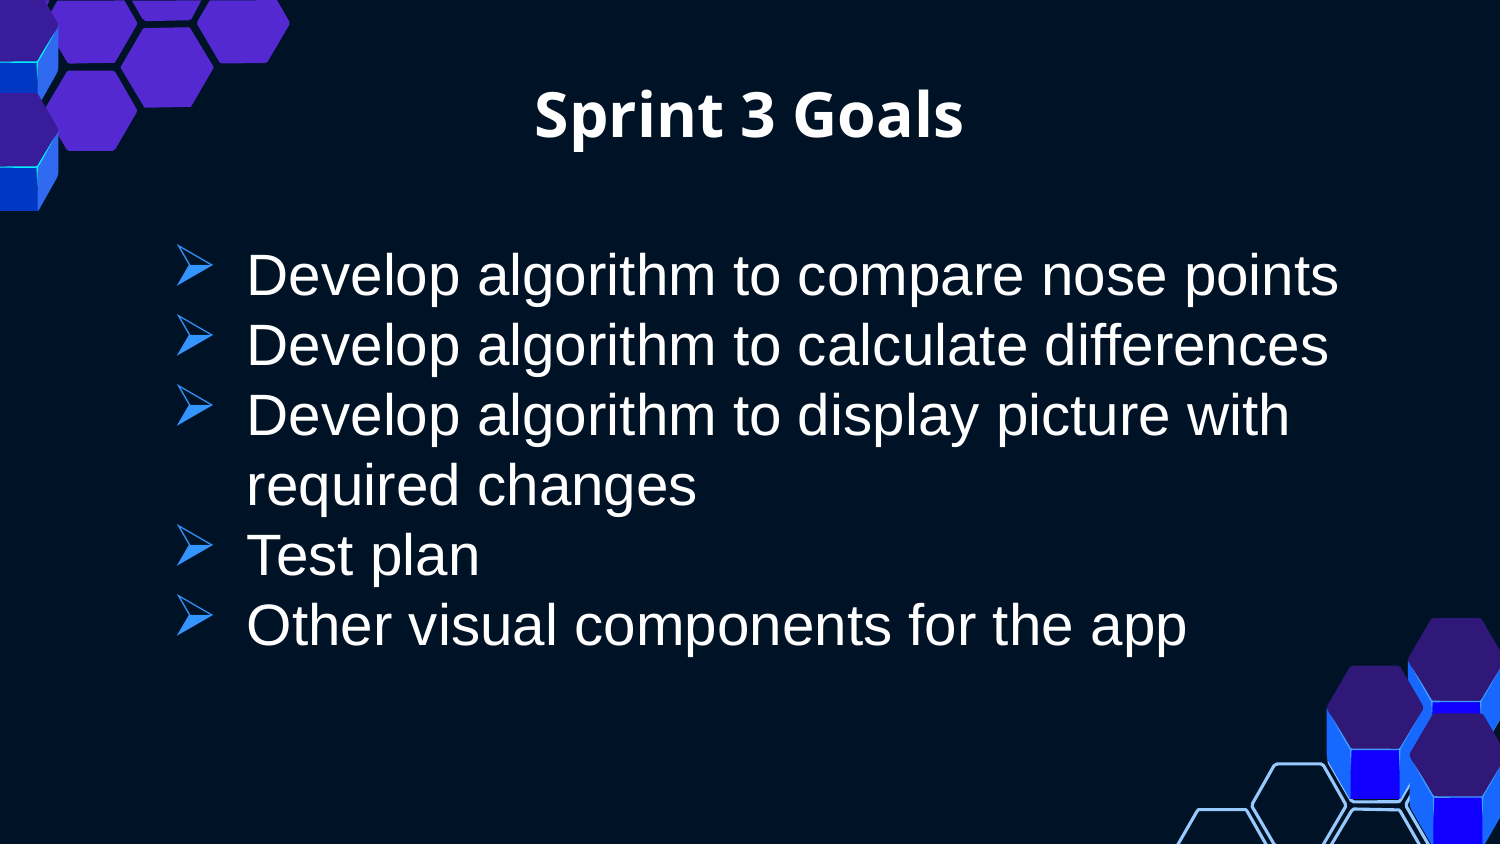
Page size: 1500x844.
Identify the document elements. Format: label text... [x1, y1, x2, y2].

text_box Develop algorithm to compare nose points Develop algorithm to calculate differences Develop algorithm to display picture with required changes Test plan Other visual components for the app [157, 230, 1475, 825]
title Sprint 3 Goals [126, 88, 1374, 137]
